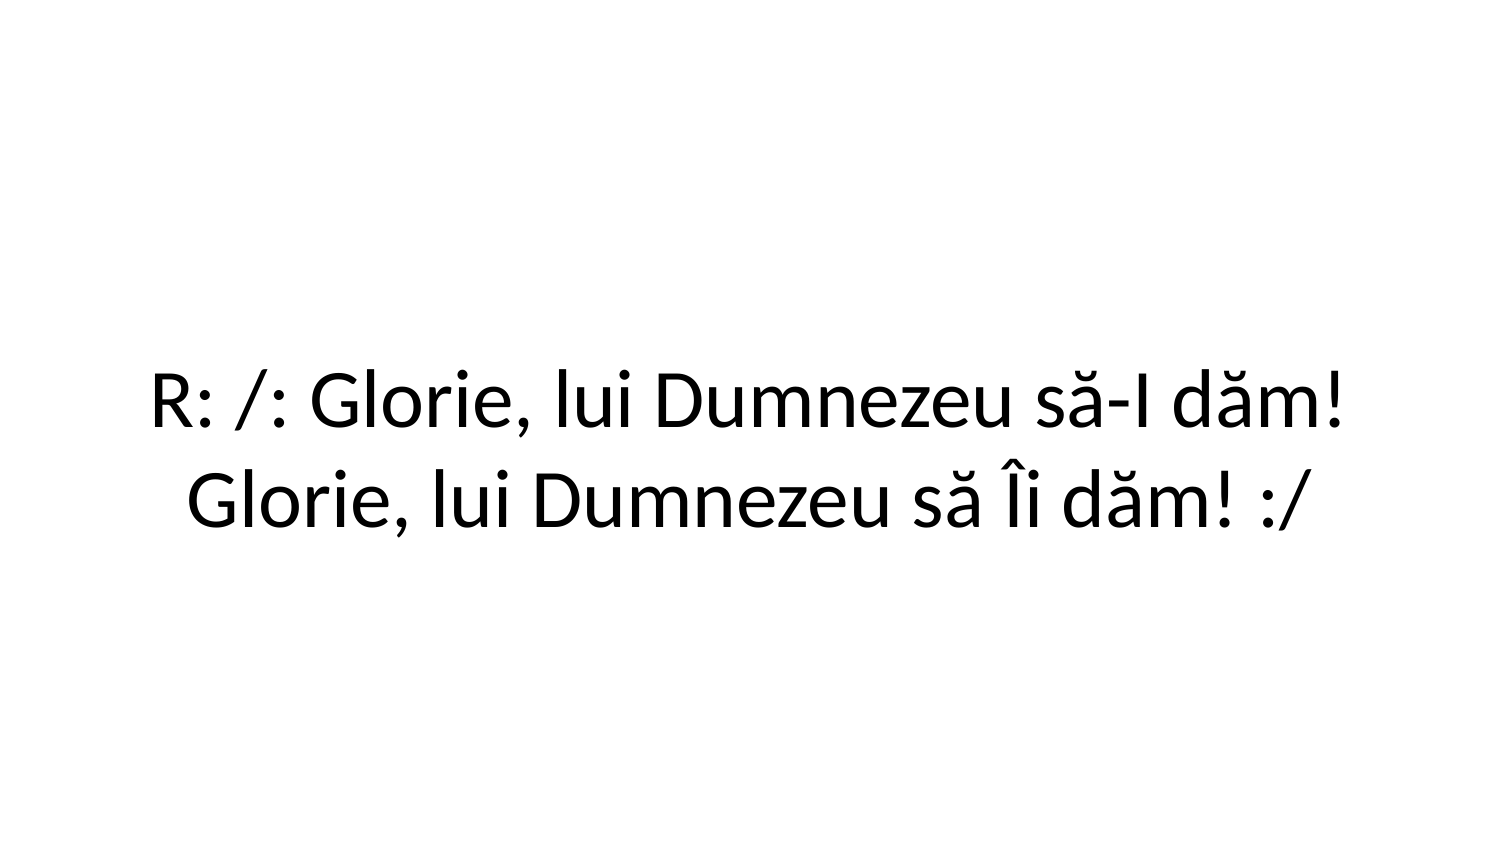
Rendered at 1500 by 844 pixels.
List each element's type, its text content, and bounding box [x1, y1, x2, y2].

text_box R: /: Glorie, lui Dumnezeu să-I dăm! Glorie, lui Dumnezeu să Îi dăm! :/ [135, 292, 1365, 552]
